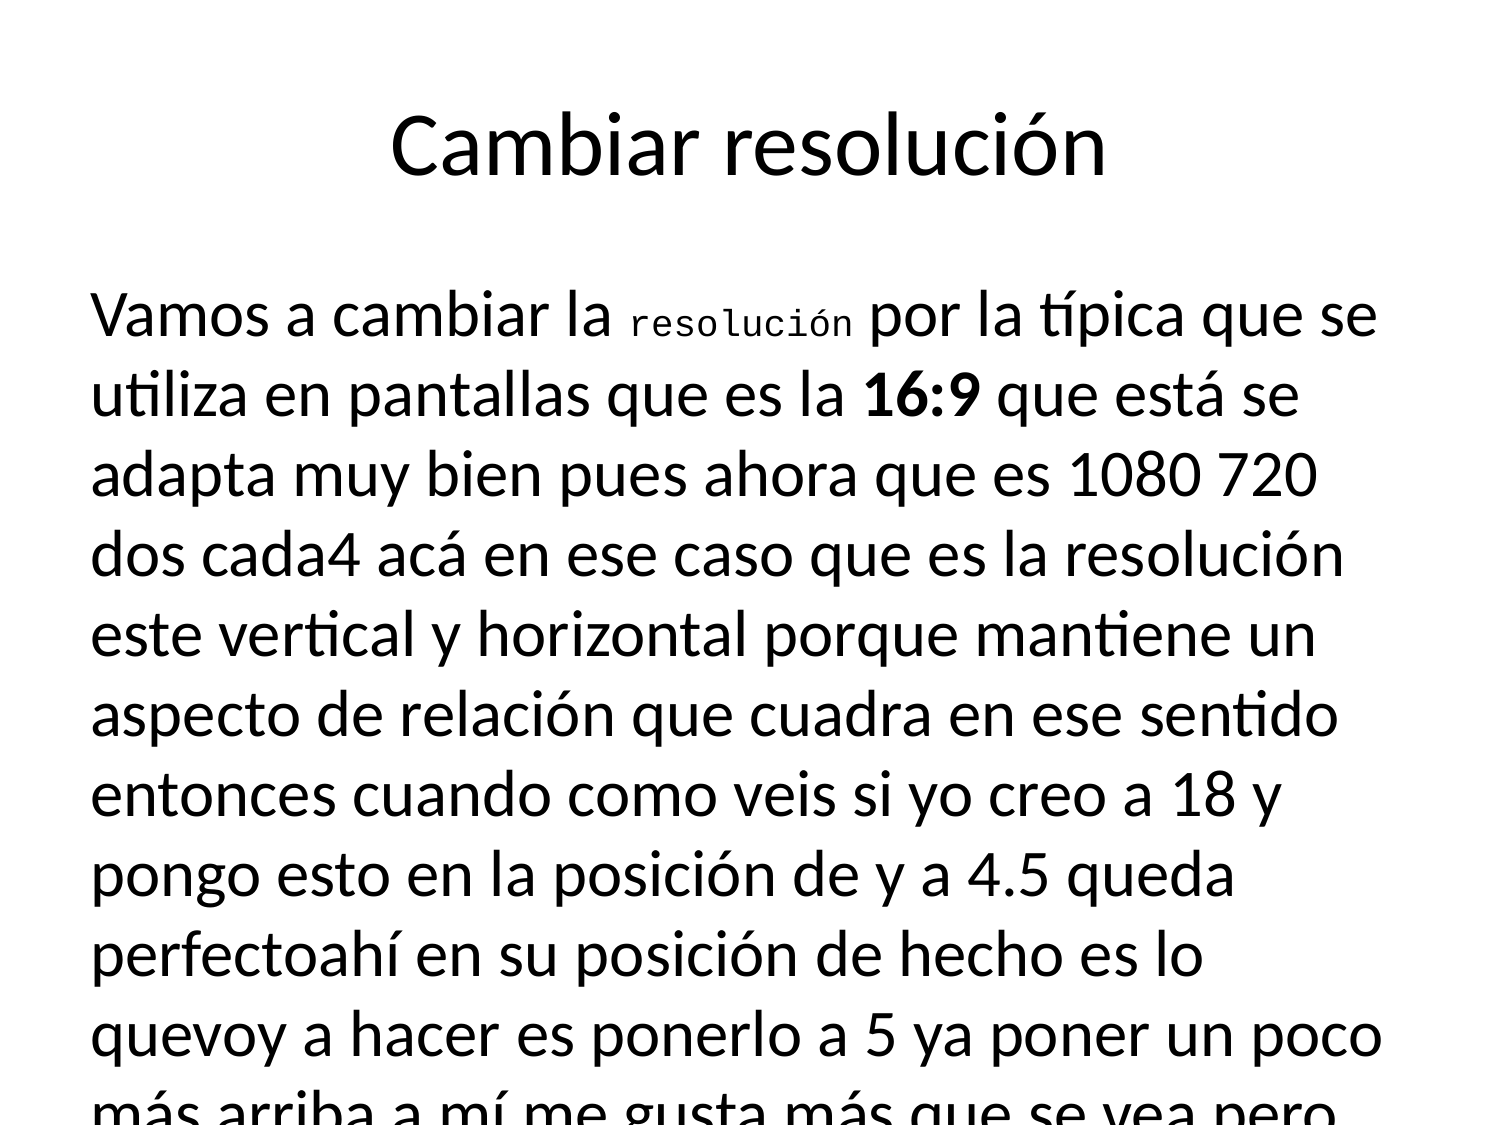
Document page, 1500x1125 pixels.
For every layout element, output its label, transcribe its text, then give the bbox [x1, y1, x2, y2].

list Vamos a cambiar la resolución por la típica que se utiliza en pantallas que es la 16:9 que está se adapta muy bien pues ahora que es 1080 720 dos cada4 acá en ese caso que es la resolución este vertical y horizontal porque mantiene un aspecto de relación que cuadra en ese sentido entonces cuando como veis si yo creo a 18 y pongo esto en la posición de y a 4.5 queda perfectoahí en su posición de hecho es lo quevoy a hacer es ponerlo a 5 ya poner un poco más arriba a mí me gusta más que se vea pero que tampoco me ocupe pues media pantalla esa pared perfecto Podemos duplicar un objeto en lugar de crear uno nuevo. este que tenemos y ponerlo pues abajo del todo para ello pues lo que podéis hacer es control de o clic derecho > duplicate se duplicará y ahora lo único que tenemos que hacer es en vez de ir arrastrando lo va a estar en la posición contraria a 5 en este caso pues sería menos 5 a esta [75, 262, 1425, 1005]
title Cambiar resolución [75, 45, 1425, 233]
